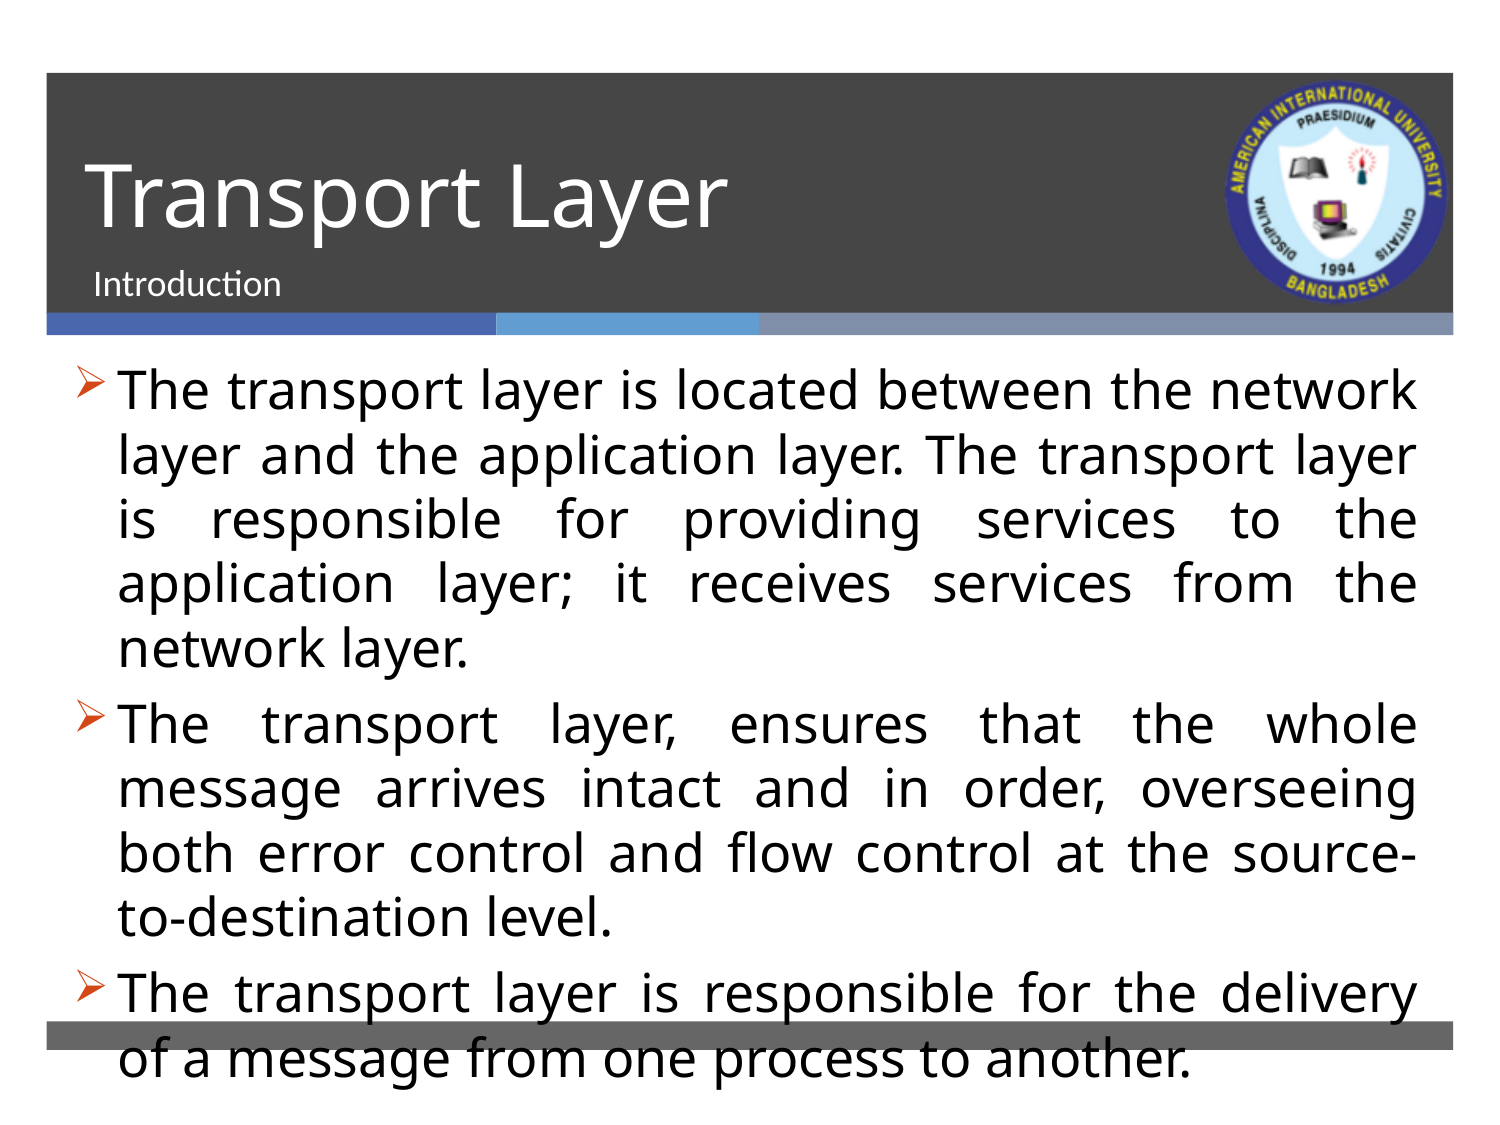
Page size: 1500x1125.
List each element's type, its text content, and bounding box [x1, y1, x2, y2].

text_box The transport layer is located between the network layer and the application layer. The transport layer is responsible for providing services to the application layer; it receives services from the network layer. The transport layer, ensures that the whole message arrives intact and in order, overseeing both error control and flow control at the source-to-destination level. The transport layer is responsible for the delivery of a message from one process to another. [58, 348, 1435, 1099]
picture [1351, 75, 1454, 310]
subtitle Introduction [78, 251, 1351, 331]
title Transport Layer [69, 73, 1351, 253]
